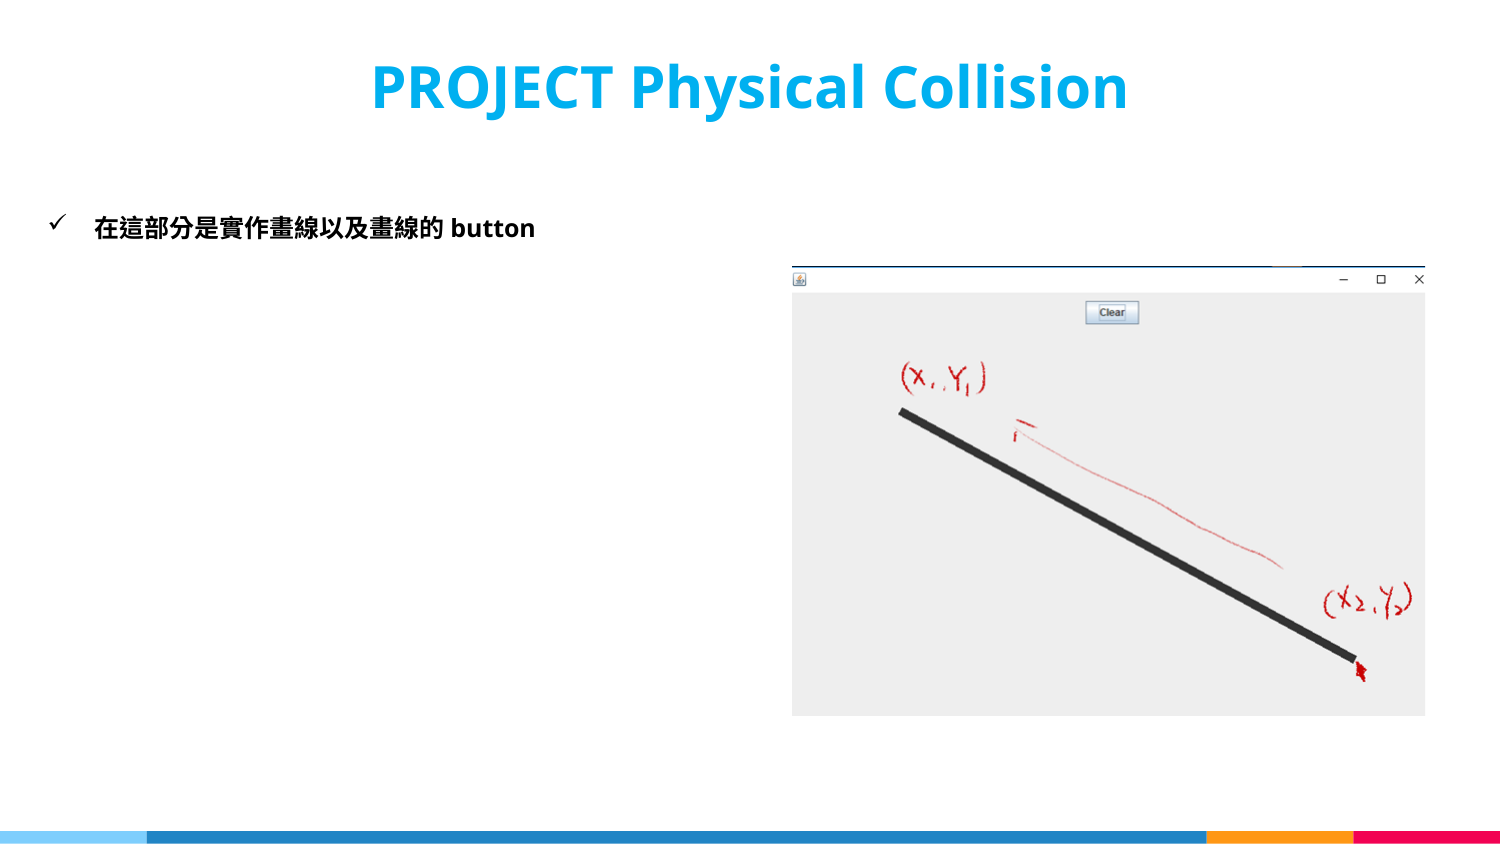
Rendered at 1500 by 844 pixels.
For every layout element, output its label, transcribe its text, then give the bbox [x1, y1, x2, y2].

title PROJECT Physical Collision [0, 41, 1500, 136]
picture [791, 266, 1426, 716]
text_box 在這部分是實作畫線以及畫線的button [32, 190, 678, 343]
